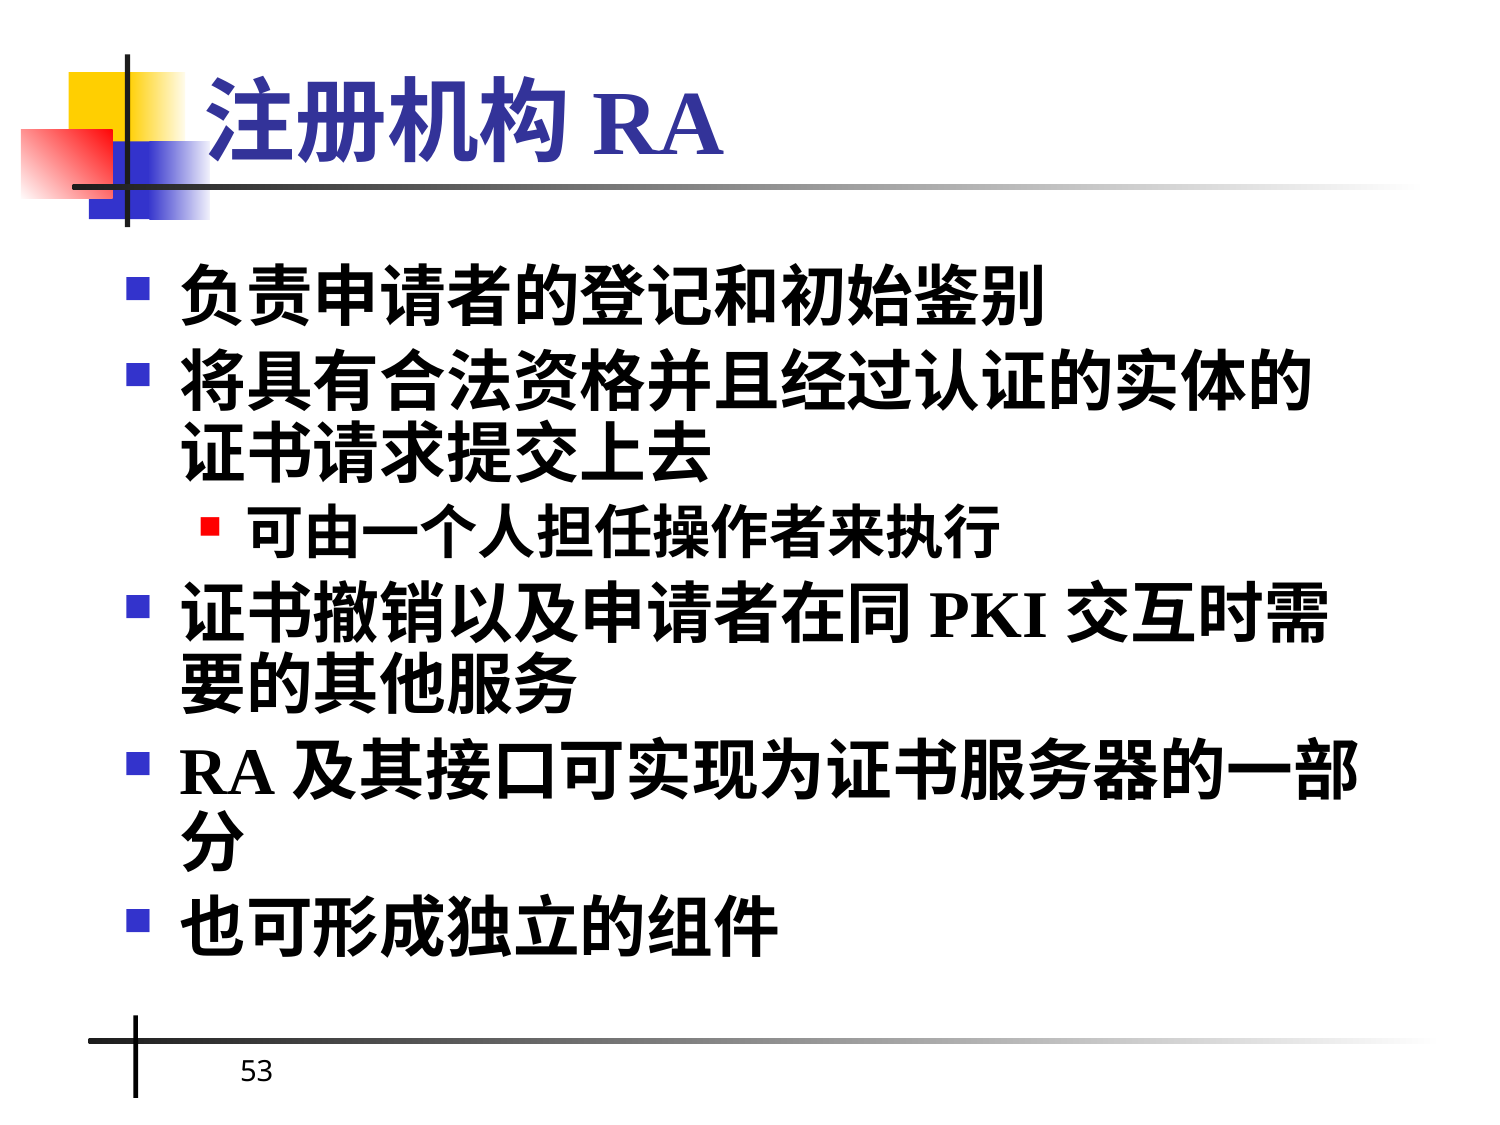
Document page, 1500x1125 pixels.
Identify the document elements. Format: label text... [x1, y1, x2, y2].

list 负责申请者的登记和初始鉴别 将具有合法资格并且经过认证的实体的证书请求提交上去 可由一个人担任操作者来执行 证书撤销以及申请者在同PKI交互时需要的其他服务 RA及其接口可实现为证书服务器的一部分 也可形成独立的组件 [107, 254, 1384, 931]
title 注册机构RA [188, 23, 1468, 181]
slide_number 53 [224, 1024, 538, 1101]
